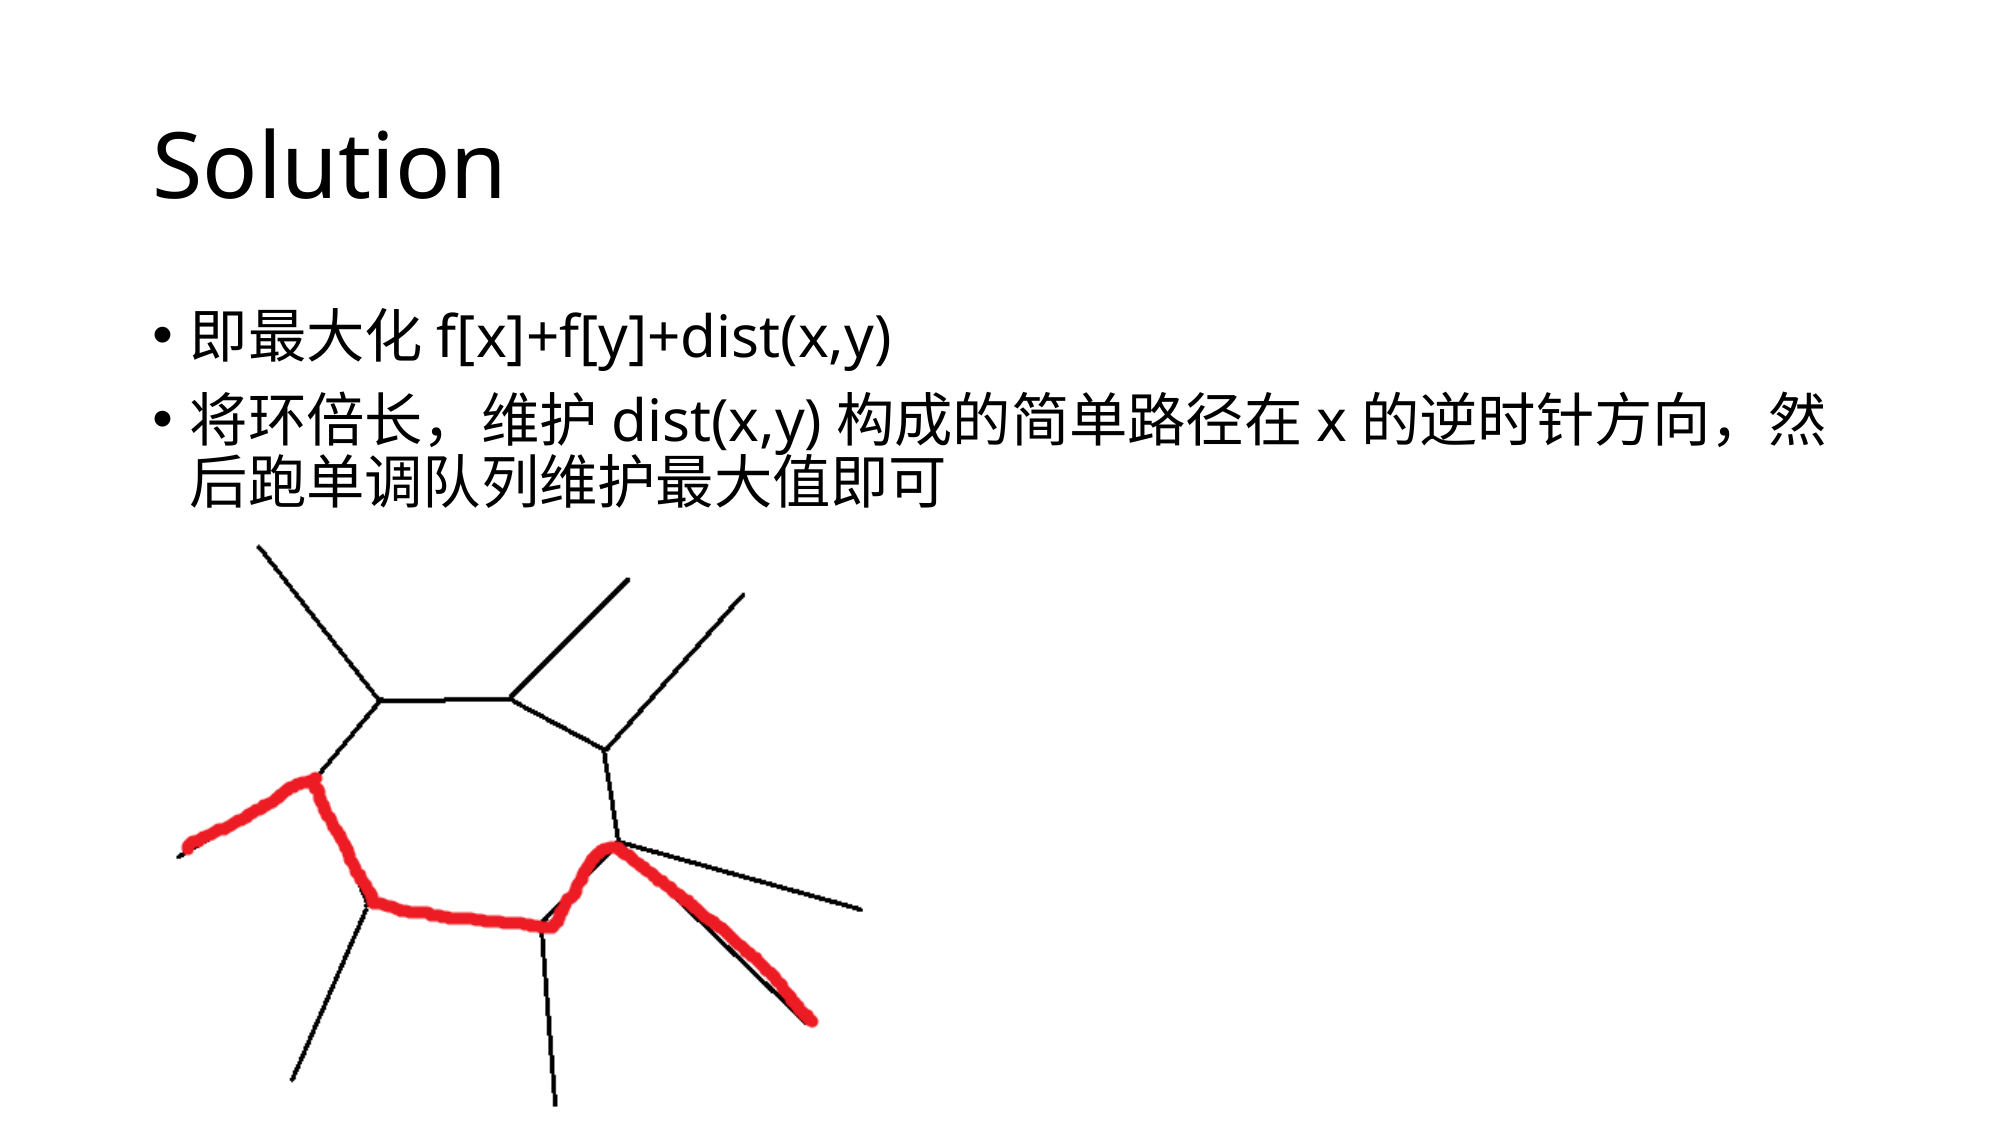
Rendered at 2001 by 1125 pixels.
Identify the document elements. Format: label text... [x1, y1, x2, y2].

list 即最大化f[x]+f[y]+dist(x,y) 将环倍长，维护dist(x,y)构成的简单路径在x的逆时针方向，然后跑单调队列维护最大值即可 [137, 299, 1863, 1014]
title Solution [137, 59, 1863, 278]
picture [148, 513, 919, 1125]
